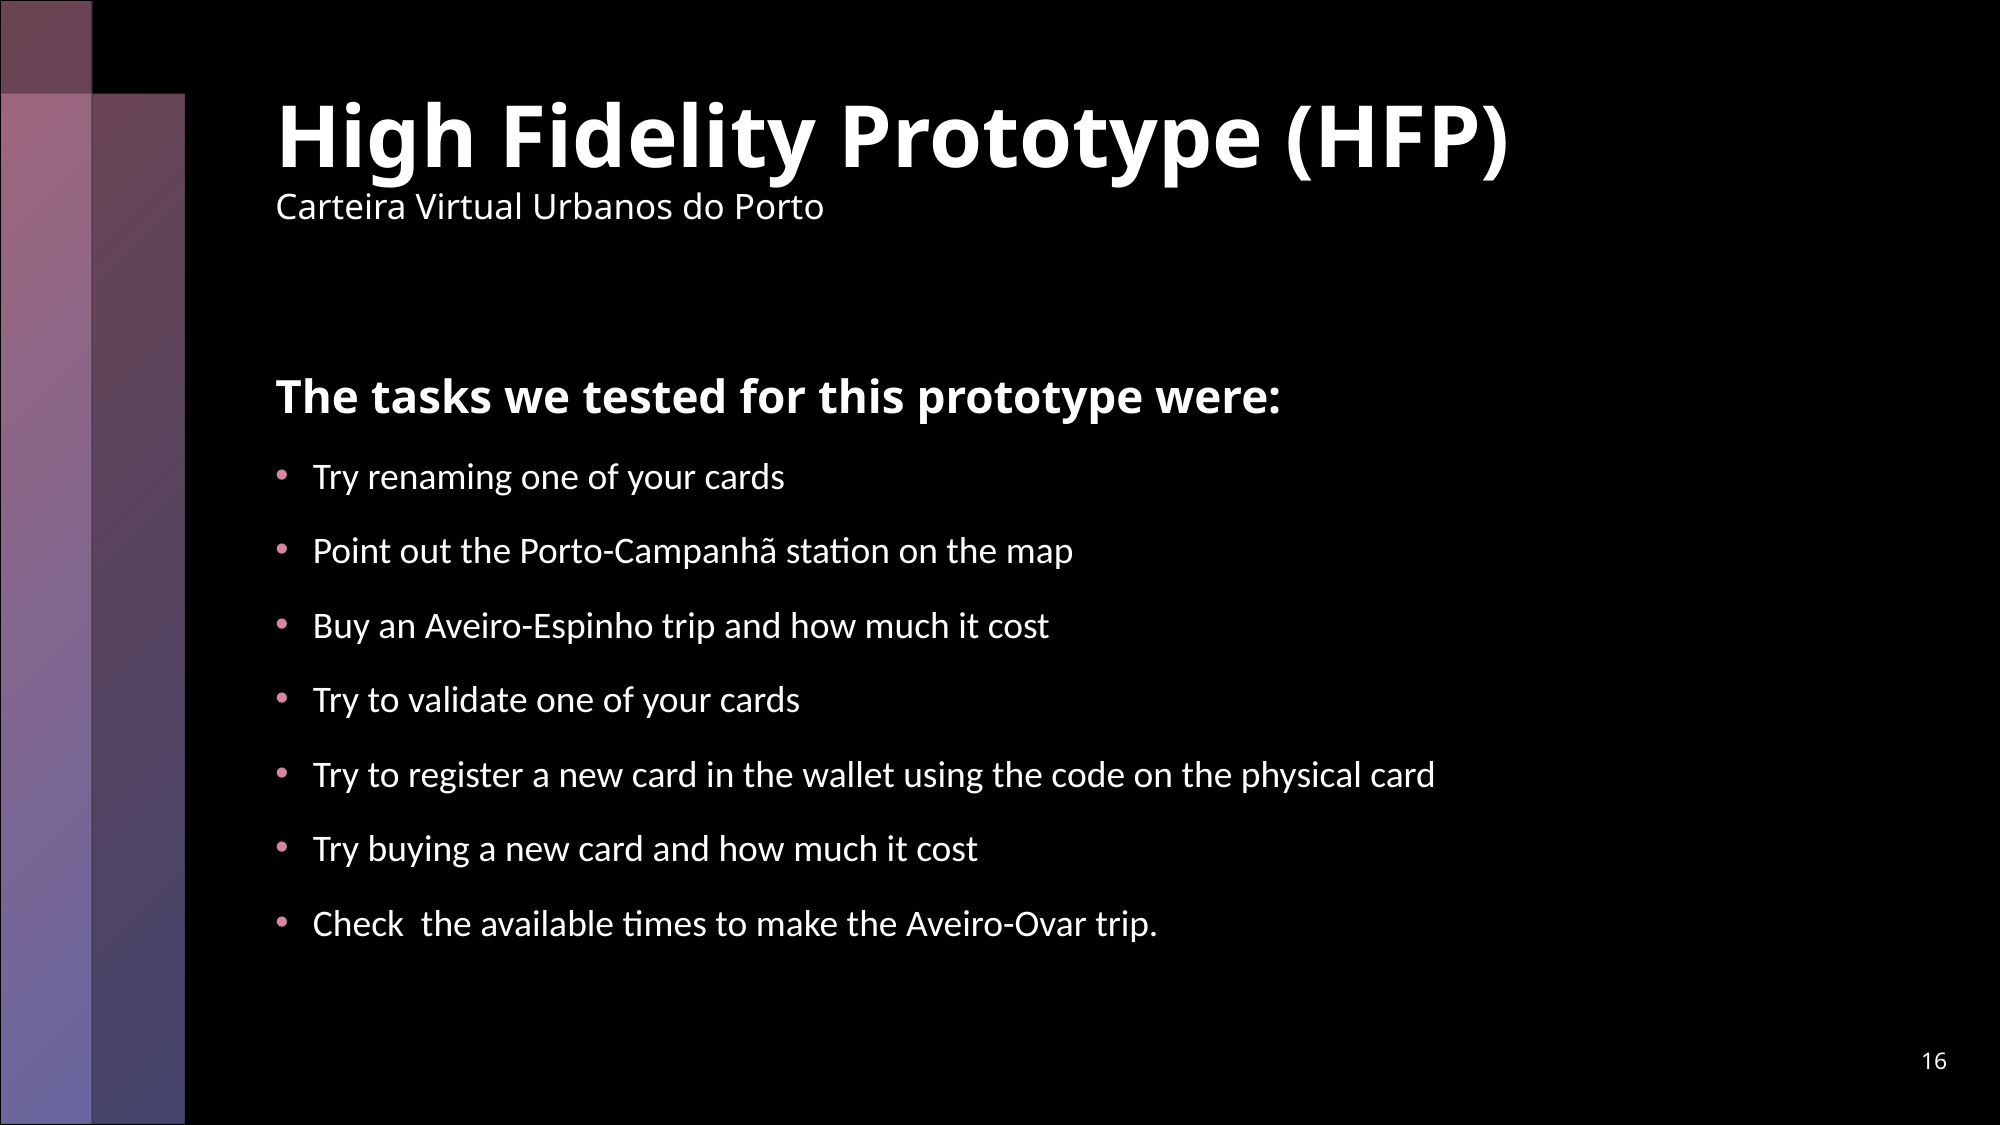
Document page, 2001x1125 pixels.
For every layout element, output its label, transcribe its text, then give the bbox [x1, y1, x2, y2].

title High Fidelity Prototype (HFP) Carteira Virtual Urbanos do Porto [260, 74, 1817, 329]
list The tasks we tested for this prototype were: Try renaming one of your cards Point out the Porto-Campanhã station on the map Buy an Aveiro-Espinho trip and how much it cost Try to validate one of your cards Try to register a new card in the wallet using the code on the physical card Try buying a new card and how much it cost Check the available times to make the Aveiro-Ovar trip. [260, 354, 1817, 999]
slide_number 16 [1828, 1032, 1963, 1093]
